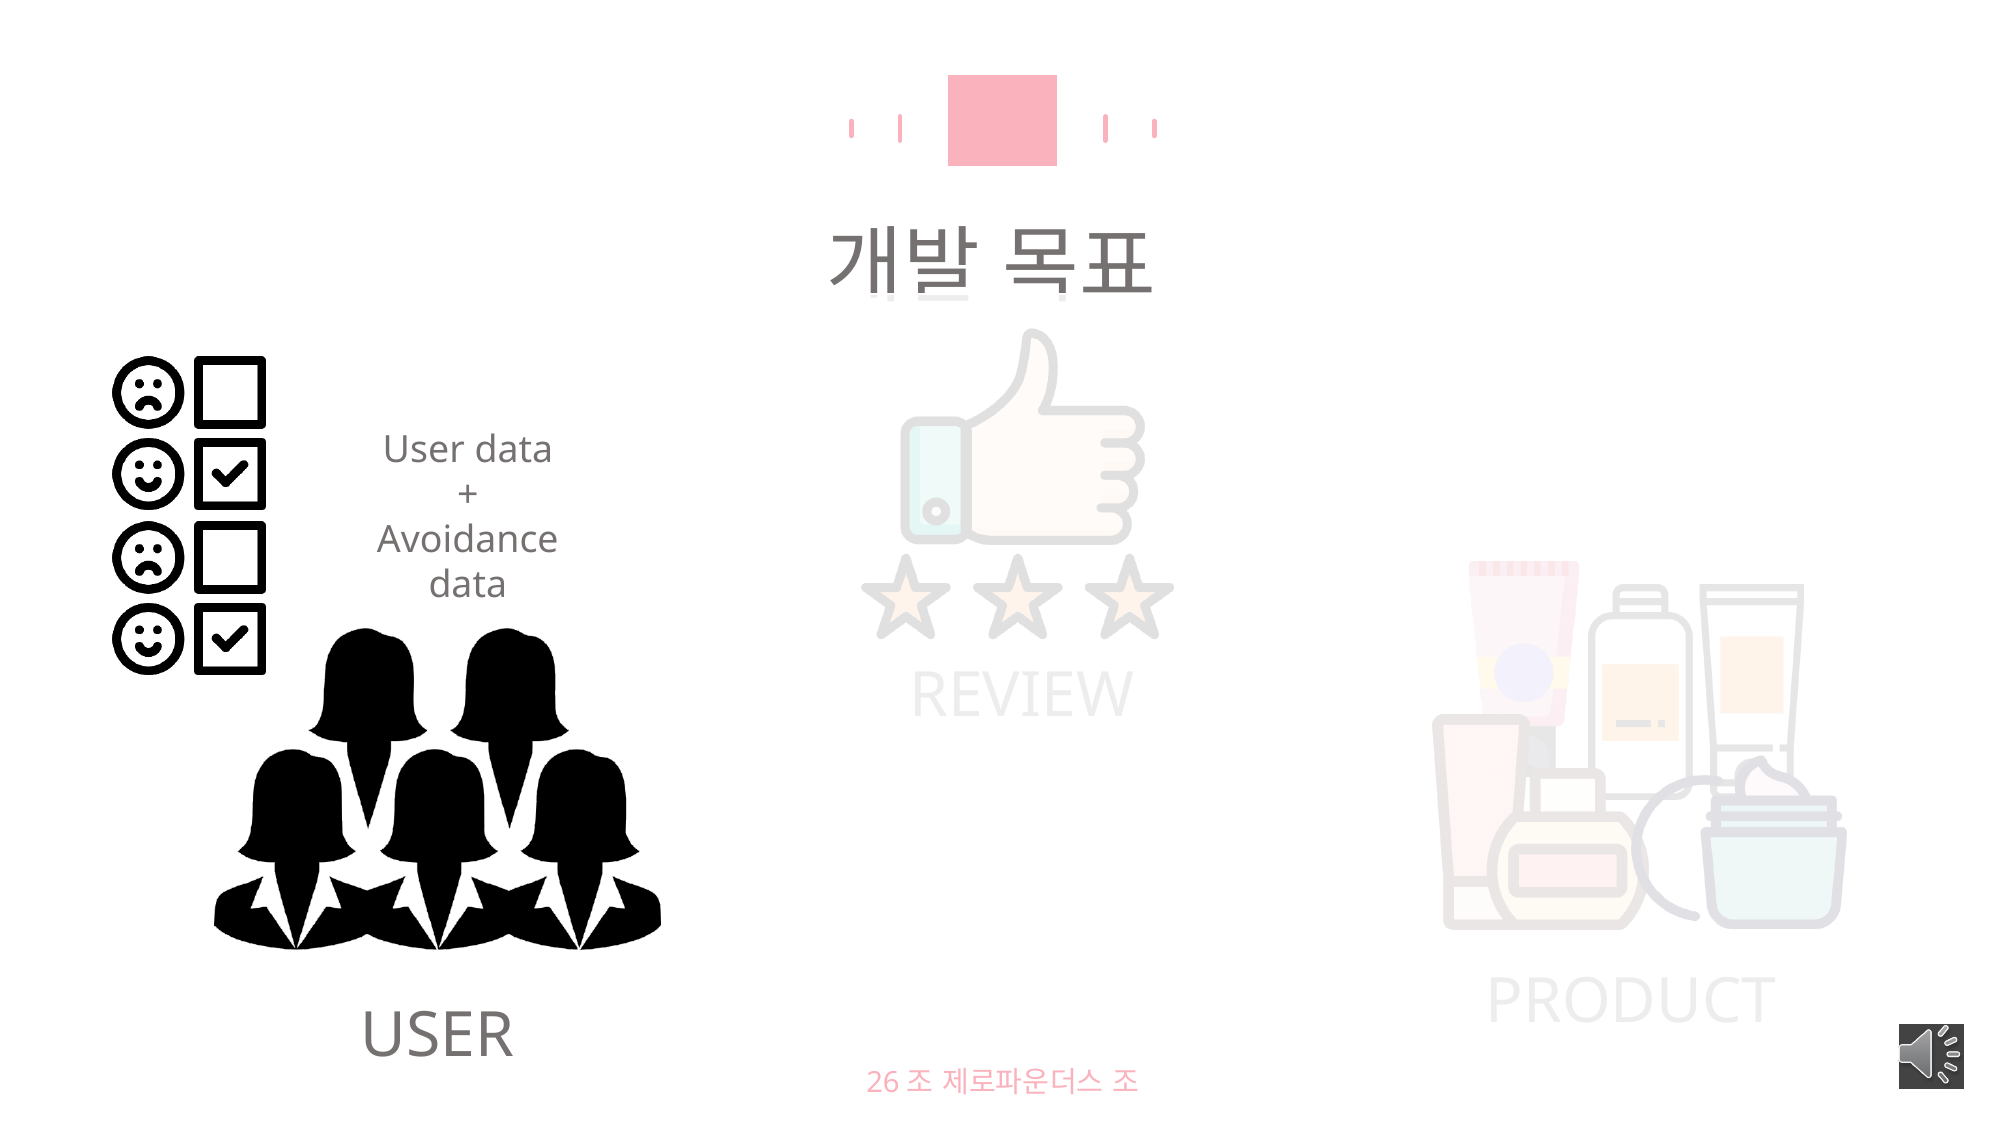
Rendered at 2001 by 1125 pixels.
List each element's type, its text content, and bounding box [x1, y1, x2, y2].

picture [1897, 1022, 1965, 1090]
text_box 개발 목표 [811, 204, 1194, 293]
text_box USER [346, 986, 530, 1077]
picture [861, 327, 1174, 640]
text_box [1393, 529, 1878, 1045]
text_box 26조 제로파운더스 조 [851, 1056, 1154, 1107]
text_box [810, 293, 1245, 738]
picture [214, 628, 661, 950]
picture [1415, 561, 1847, 950]
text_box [851, 75, 1155, 167]
text_box User data + Avoidance data [320, 417, 616, 629]
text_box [112, 356, 266, 675]
